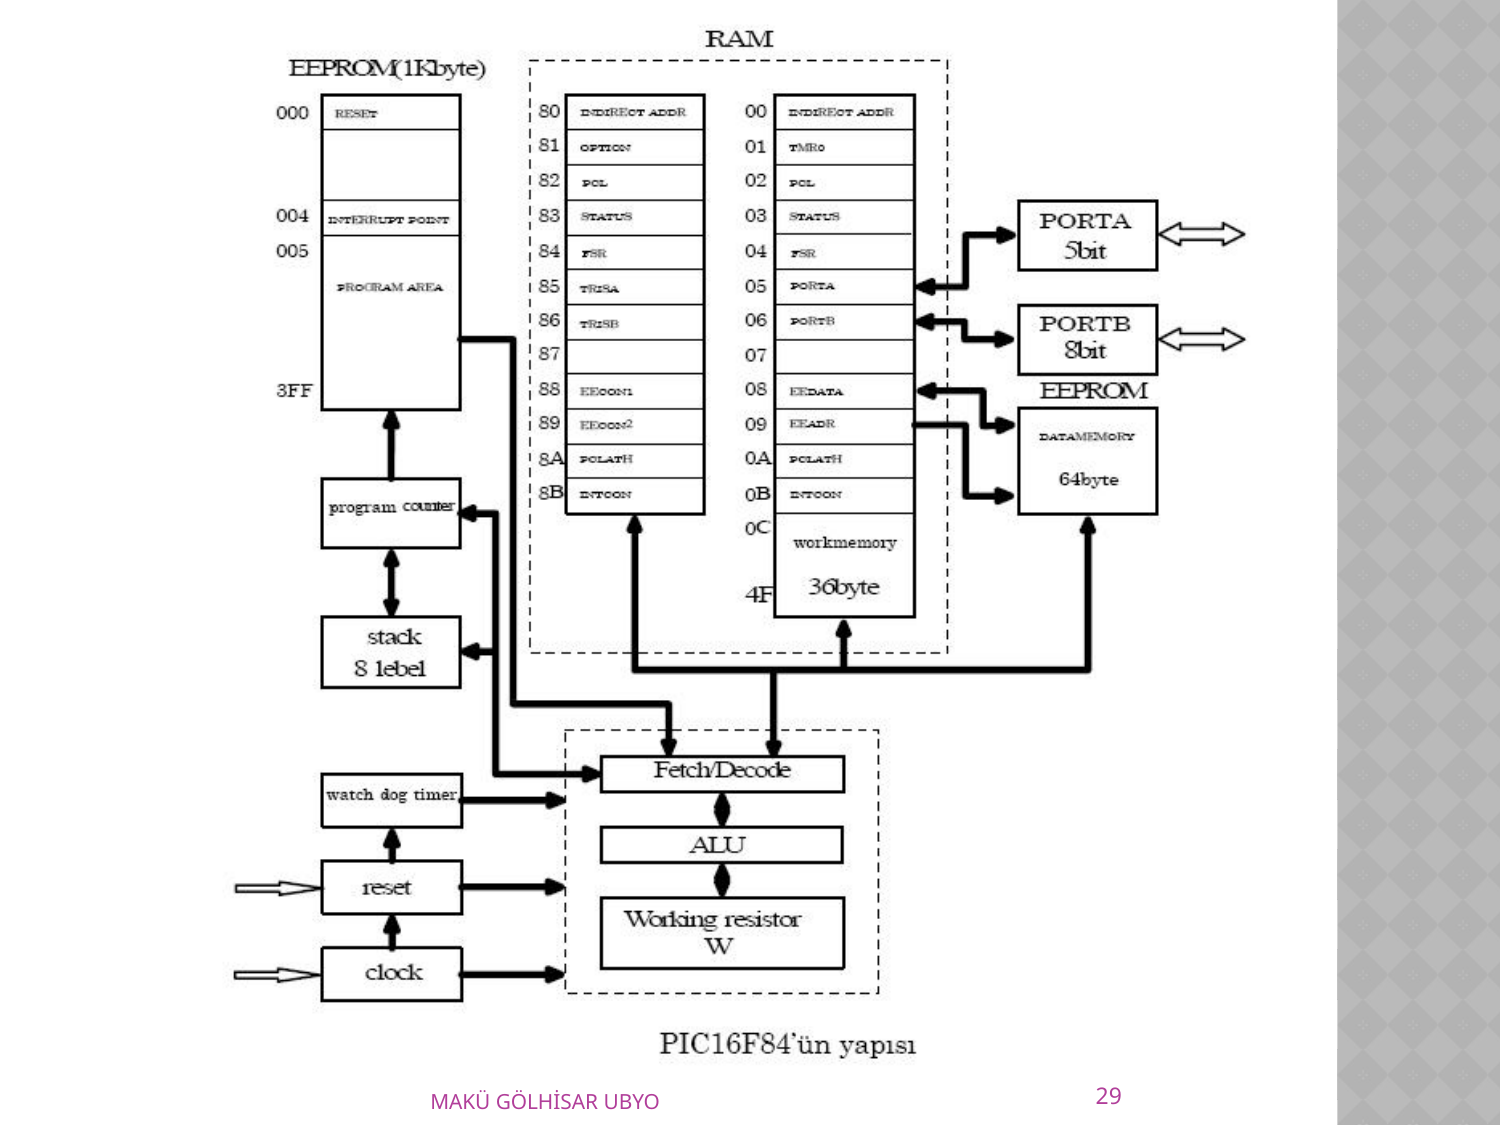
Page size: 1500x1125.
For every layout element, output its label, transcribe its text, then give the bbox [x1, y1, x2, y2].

footer MAKÜ GÖLHİSAR UBYO [75, 1075, 675, 1114]
slide_number 29 [1025, 1089, 1123, 1113]
picture [210, 0, 1269, 1079]
